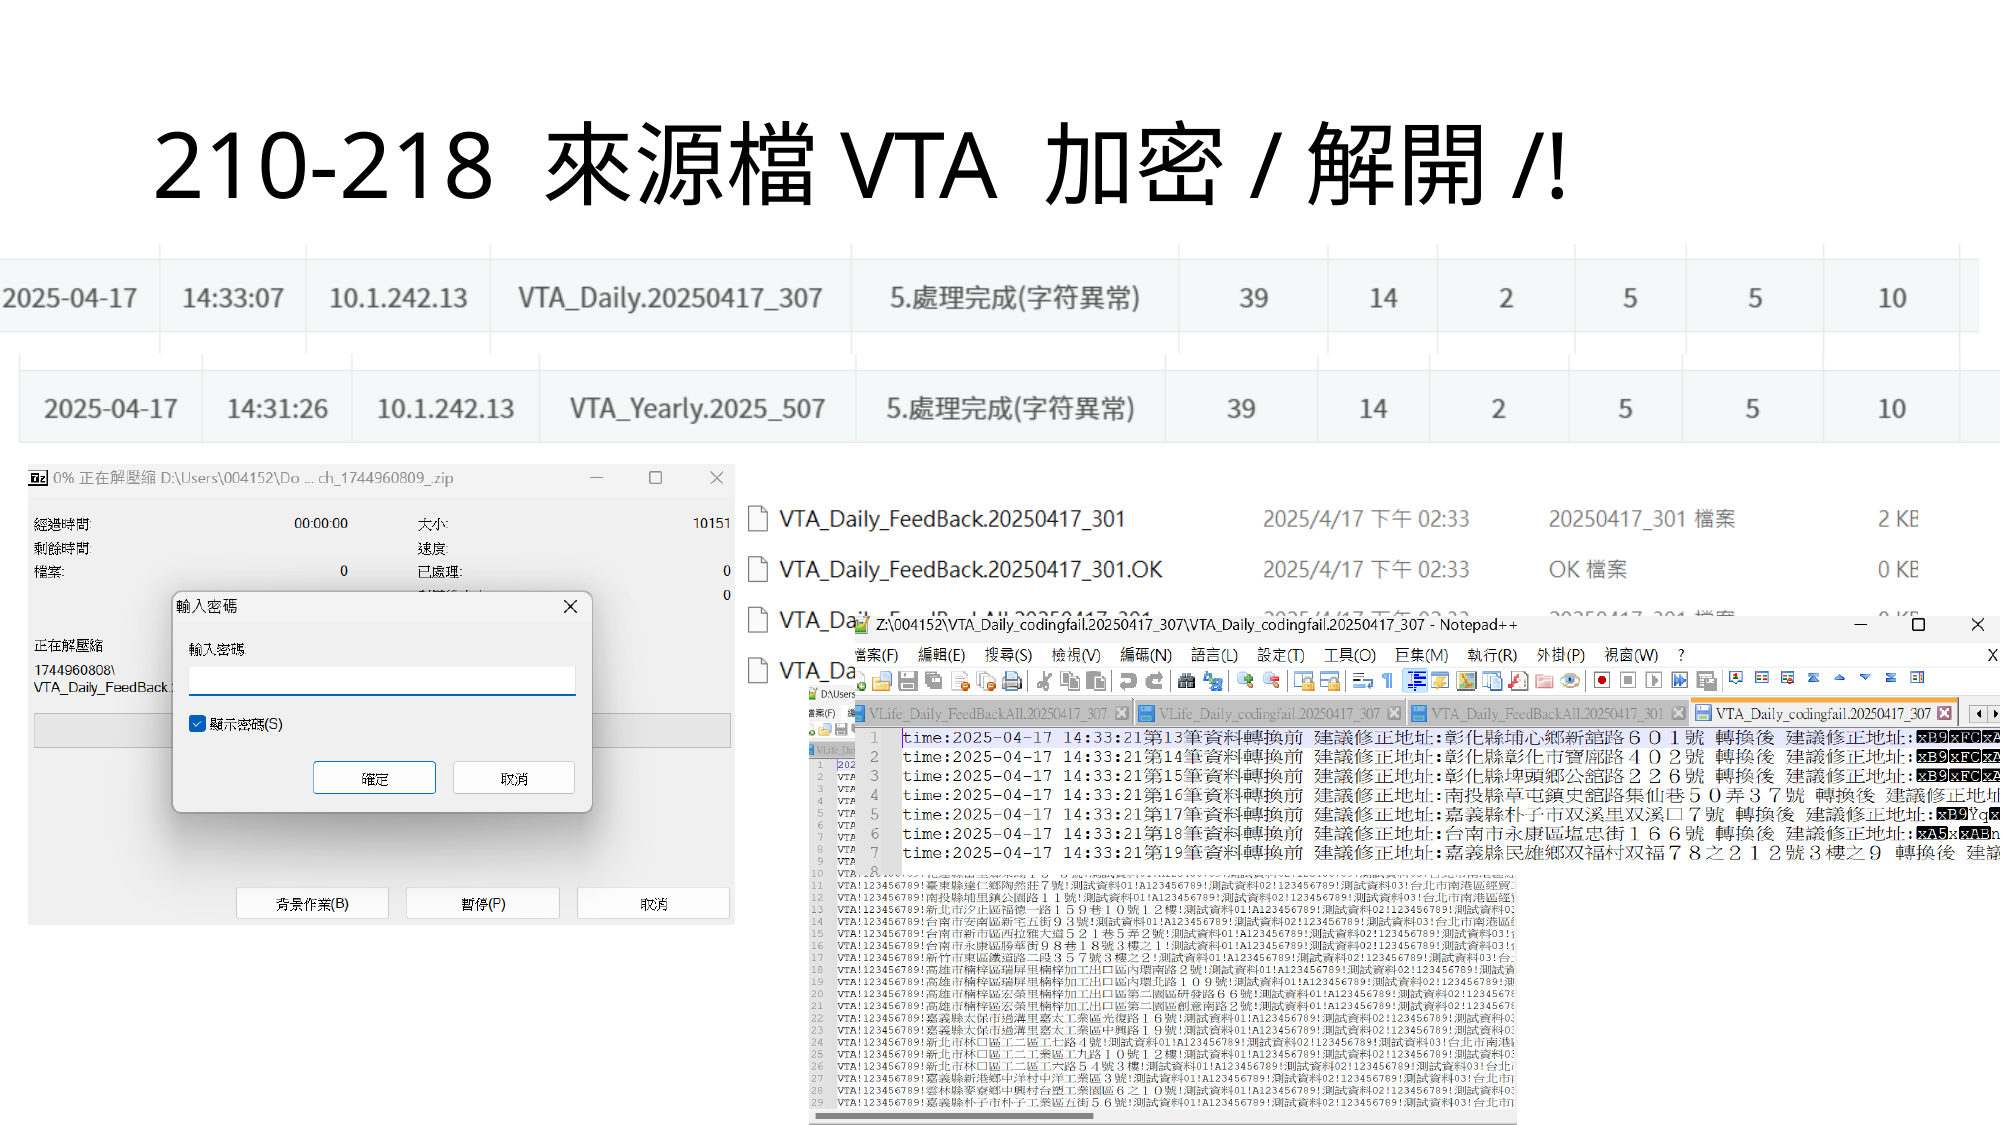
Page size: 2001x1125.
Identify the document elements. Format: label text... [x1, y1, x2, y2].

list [28, 464, 735, 925]
picture [0, 244, 2000, 443]
picture [748, 495, 2000, 1125]
title 210-218 來源檔VTA 加密/解開/! [137, 59, 1863, 244]
